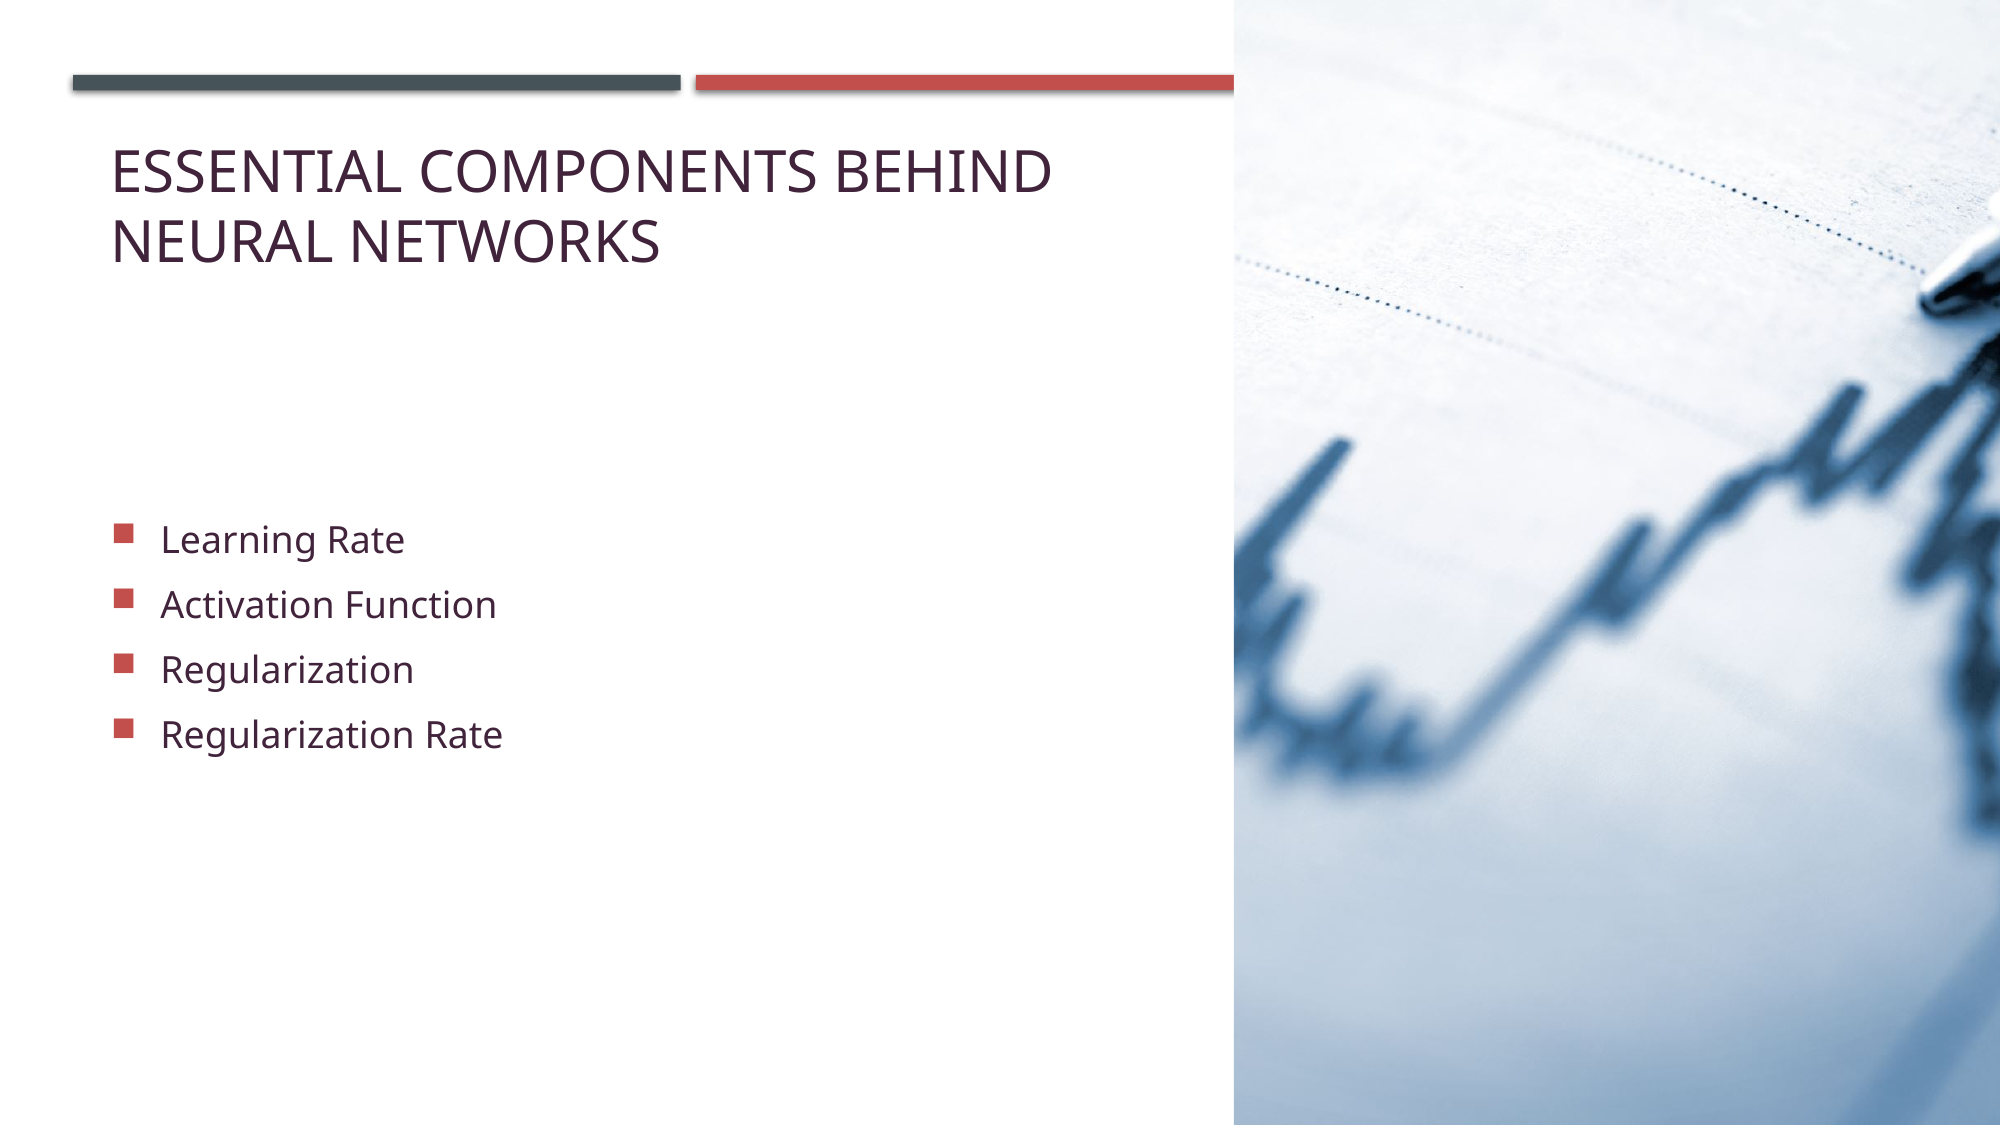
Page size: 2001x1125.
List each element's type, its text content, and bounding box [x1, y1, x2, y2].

title Essential components behind neural networks [95, 115, 1169, 282]
list Learning Rate Activation Function Regularization Regularization Rate [95, 311, 1131, 962]
picture [1233, 0, 2000, 1125]
